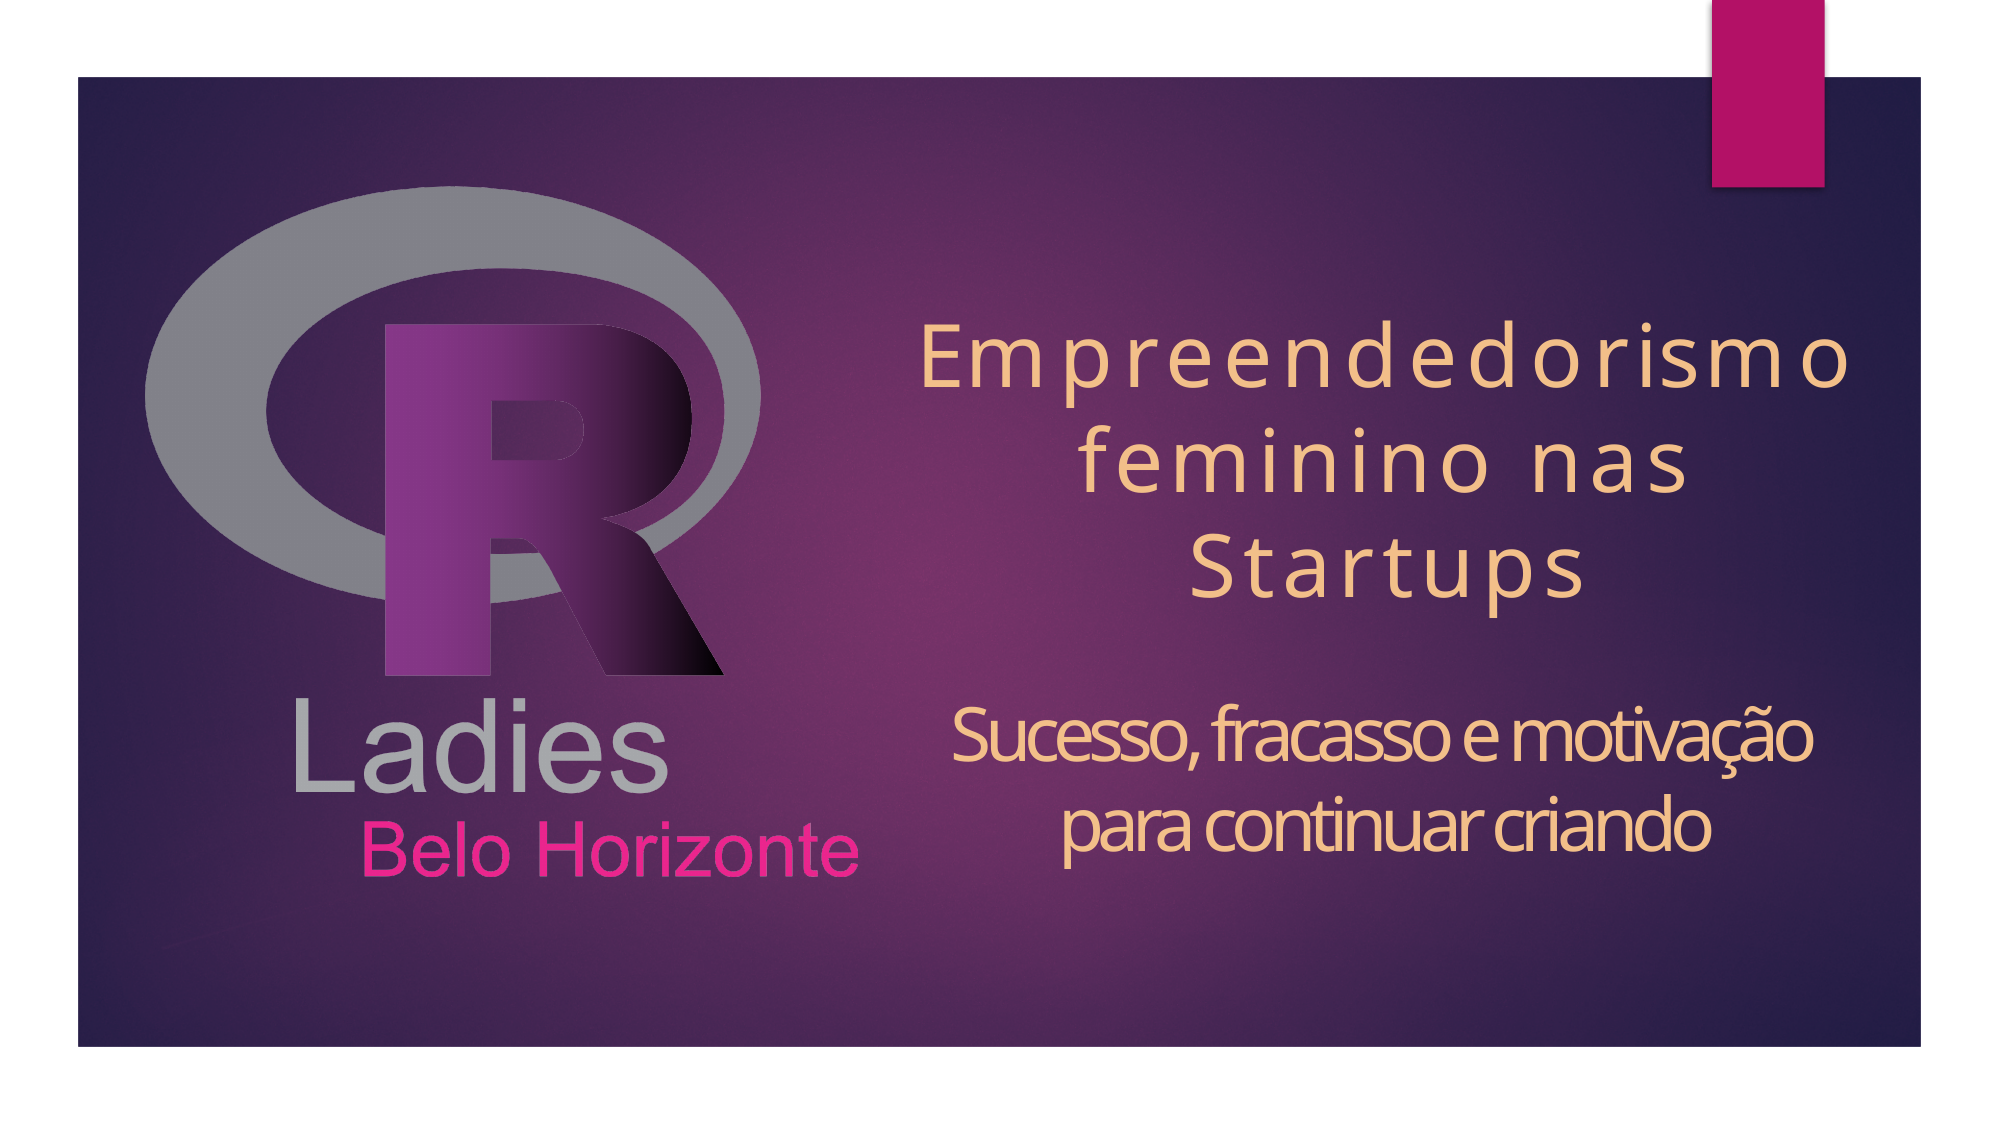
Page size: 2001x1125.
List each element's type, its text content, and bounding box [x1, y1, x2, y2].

text_box Empreendedorismo feminino nas Startups [891, 292, 1883, 622]
text_box Sucesso, fracasso e motivação para continuar criando [891, 679, 1883, 875]
picture [145, 186, 858, 877]
